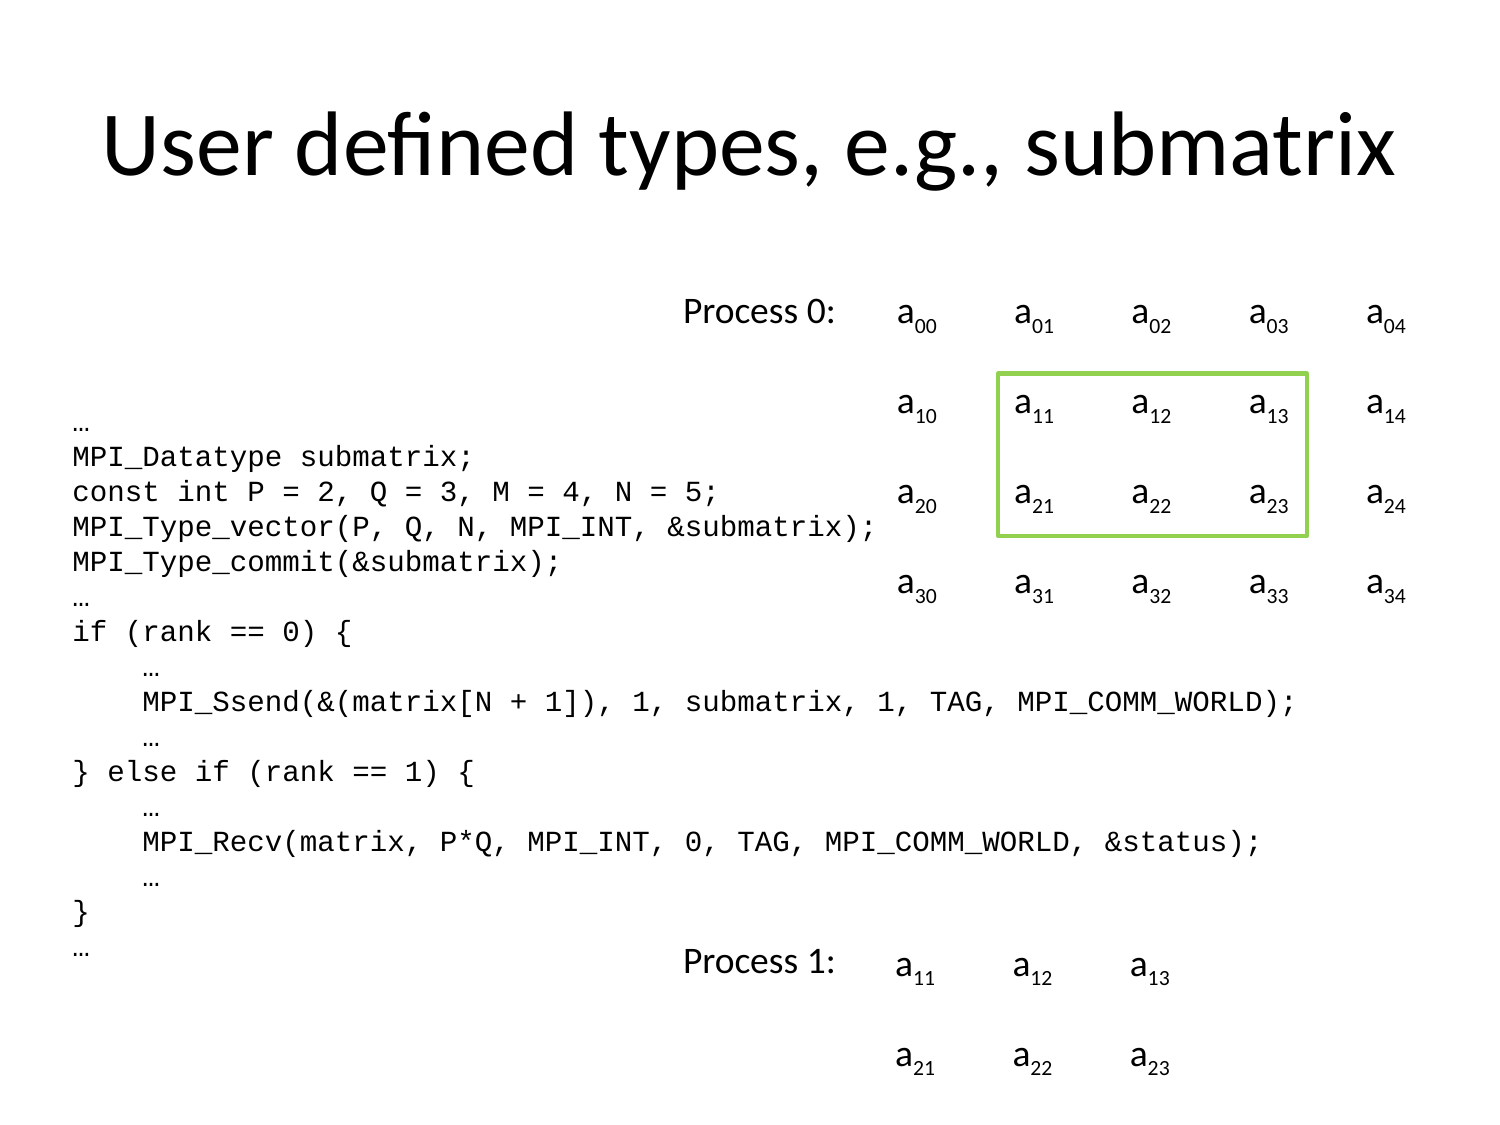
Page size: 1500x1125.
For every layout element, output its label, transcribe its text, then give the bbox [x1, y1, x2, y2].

text_box Process 0: [668, 278, 852, 339]
title User defined types, e.g., submatrix [75, 45, 1425, 233]
text_box Process 1: [668, 928, 852, 989]
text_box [879, 278, 1424, 610]
text_box … MPI_Datatype submatrix; const int P = 2, Q = 3, M = 4, N = 5; MPI_Type_vector(P, Q, N, MPI_INT, &submatrix); MPI_Type_commit(&submatrix); … if (rank == 0) { … MPI_Ssend(&(matrix[N + 1]), 1, submatrix, 1, TAG, MPI_COMM_WORLD); … } else if (rank == 1) { … MPI_Recv(matrix, P*Q, MPI_INT, 0, TAG, MPI_COMM_WORLD, &status); … } … [57, 395, 1313, 970]
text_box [878, 931, 1188, 1083]
